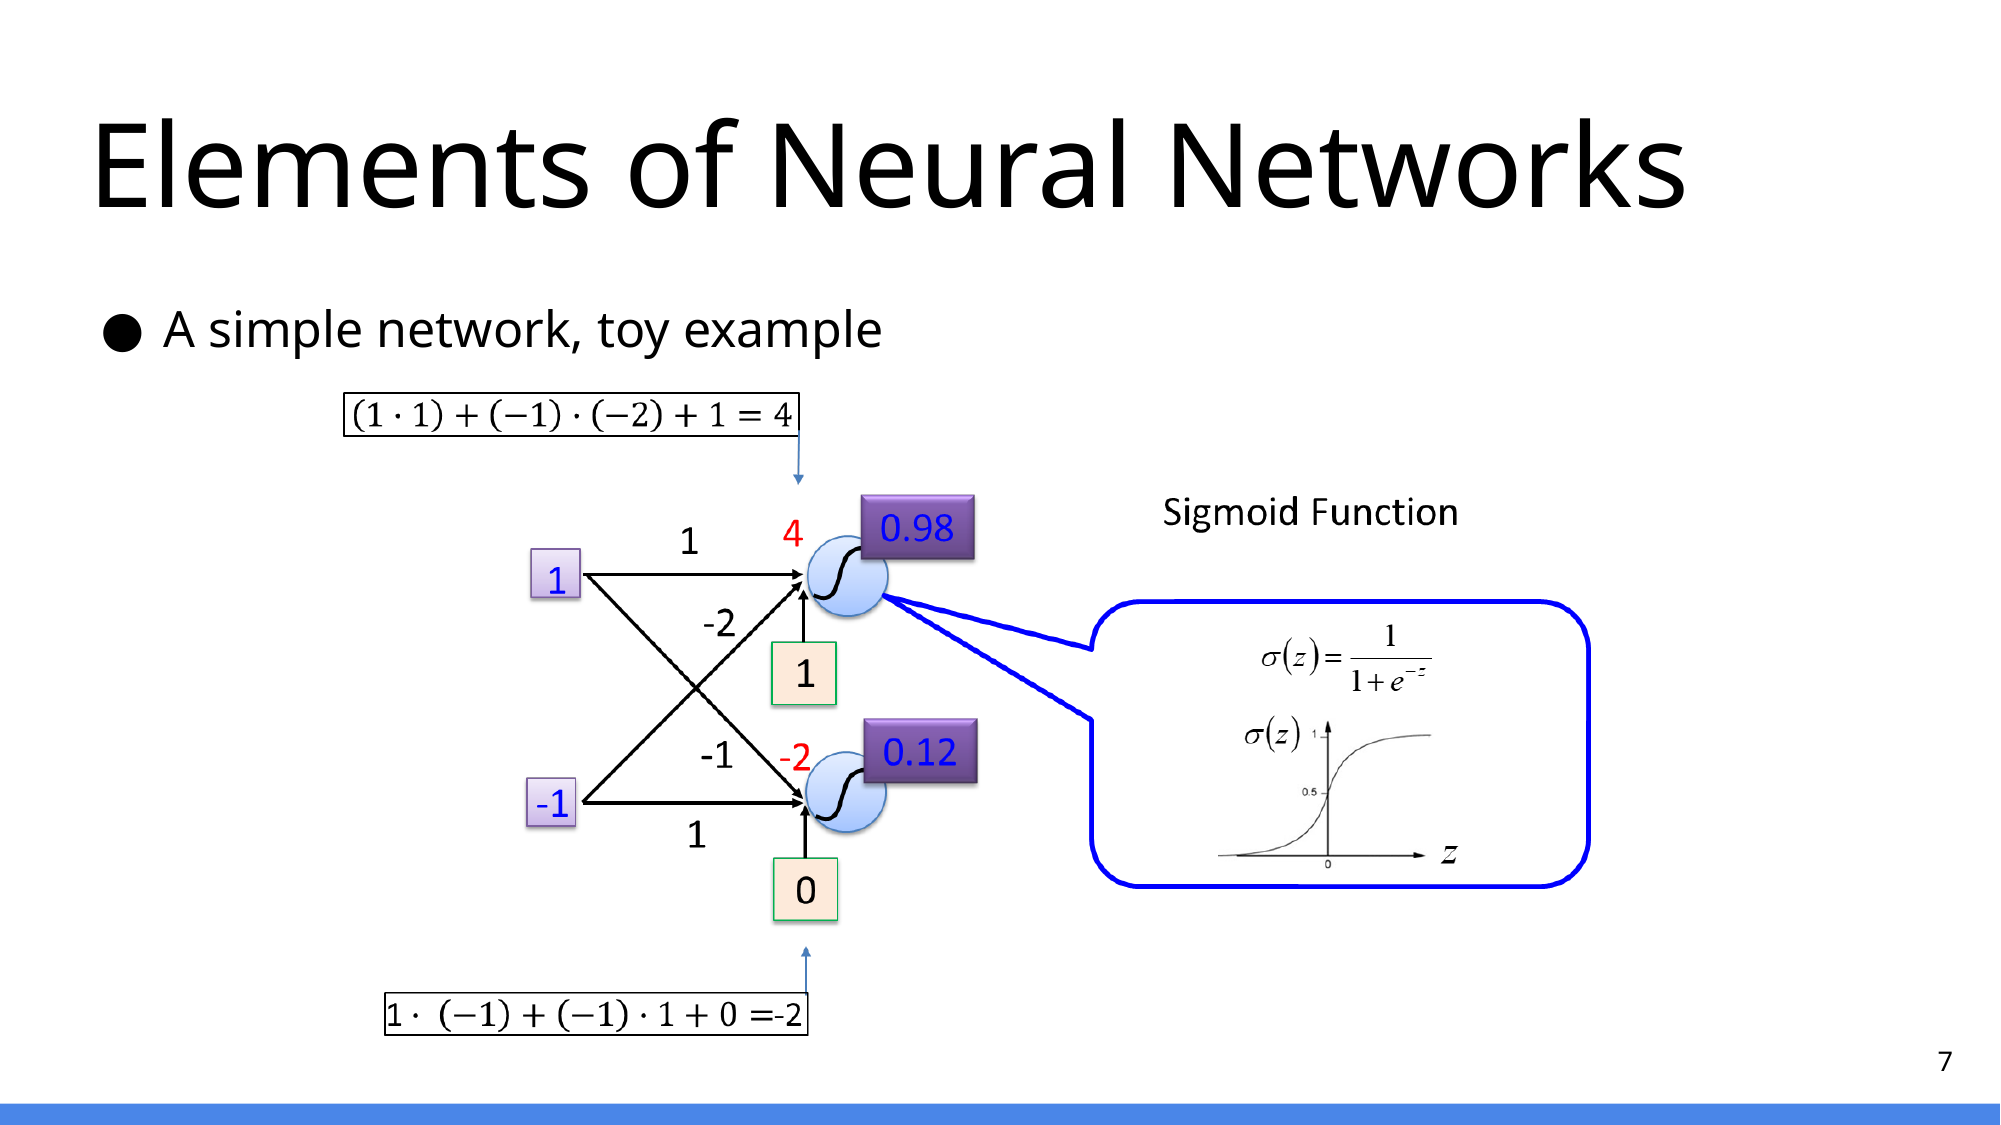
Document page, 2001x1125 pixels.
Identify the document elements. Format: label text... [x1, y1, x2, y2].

list A simple network, toy example [68, 267, 1932, 1002]
slide_number ‹#› [1853, 1019, 1974, 1106]
title Elements of Neural Networks [68, 69, 1932, 251]
picture [343, 392, 1610, 1056]
